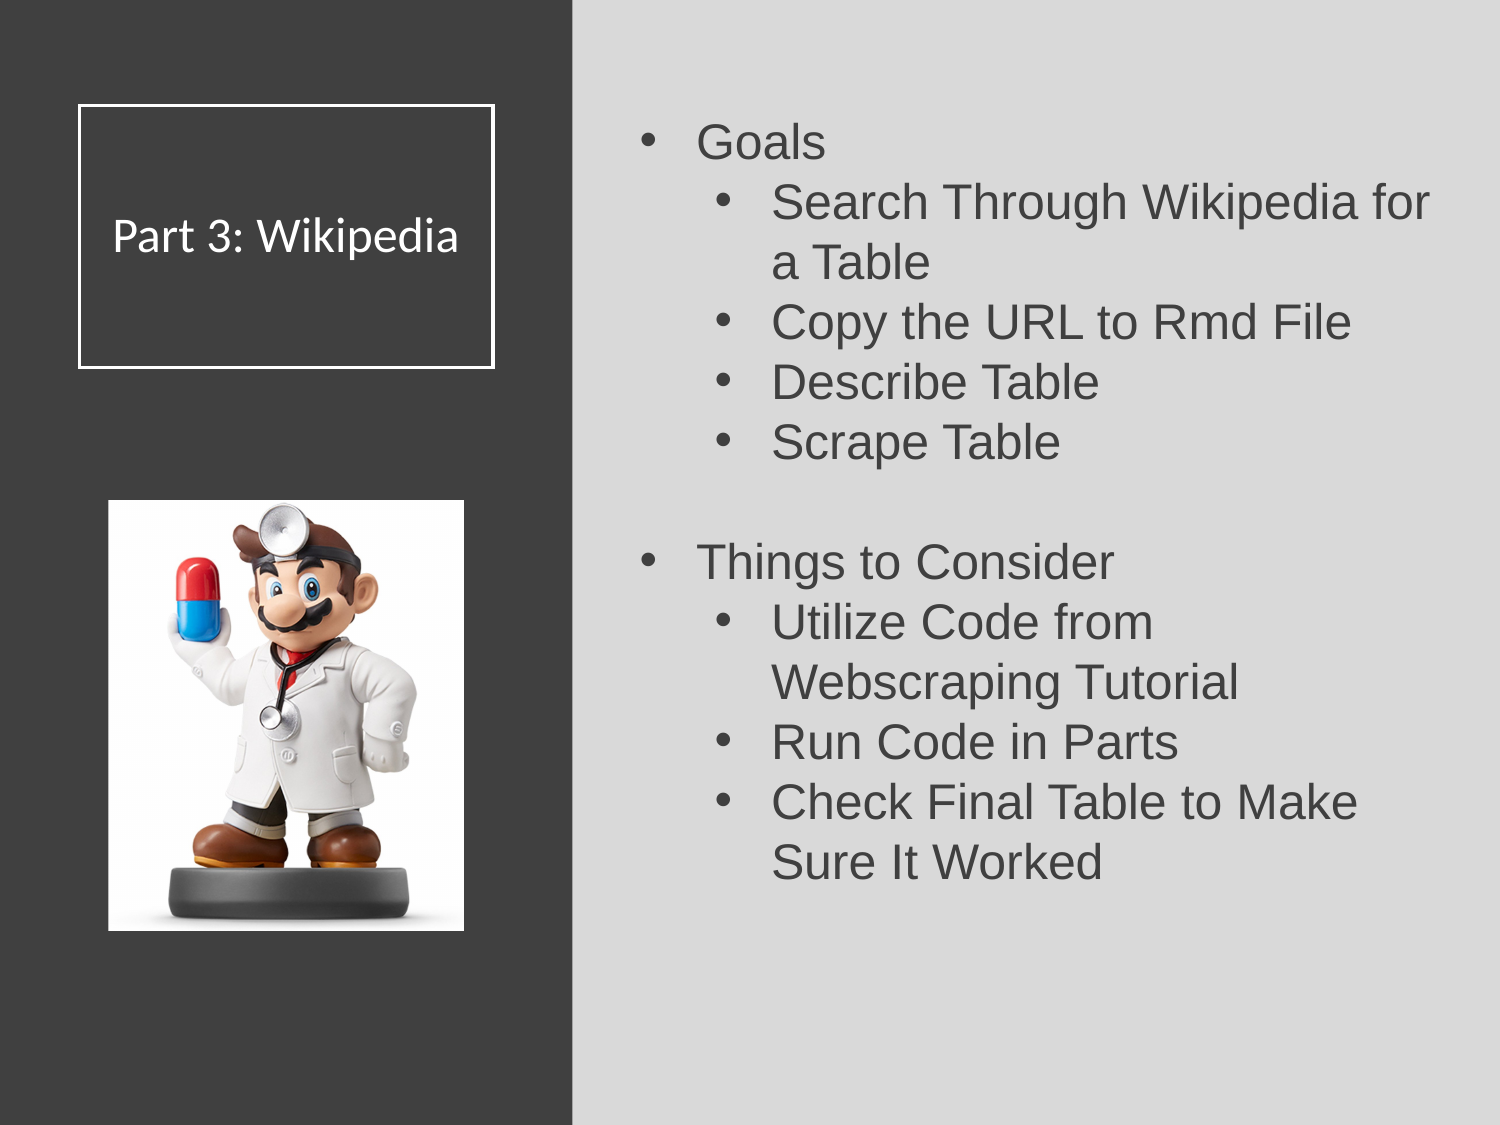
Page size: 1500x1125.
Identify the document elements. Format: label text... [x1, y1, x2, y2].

title Part 3: Wikipedia [78, 105, 494, 368]
text_box [0, 0, 573, 1125]
picture [107, 499, 465, 931]
text_box Goals Search Through Wikipedia for a Table Copy the URL to Rmd File Describe Table Scrape Table Things to Consider Utilize Code from Webscraping Tutorial Run Code in Parts Check Final Table to Make Sure It Worked [624, 101, 1450, 957]
